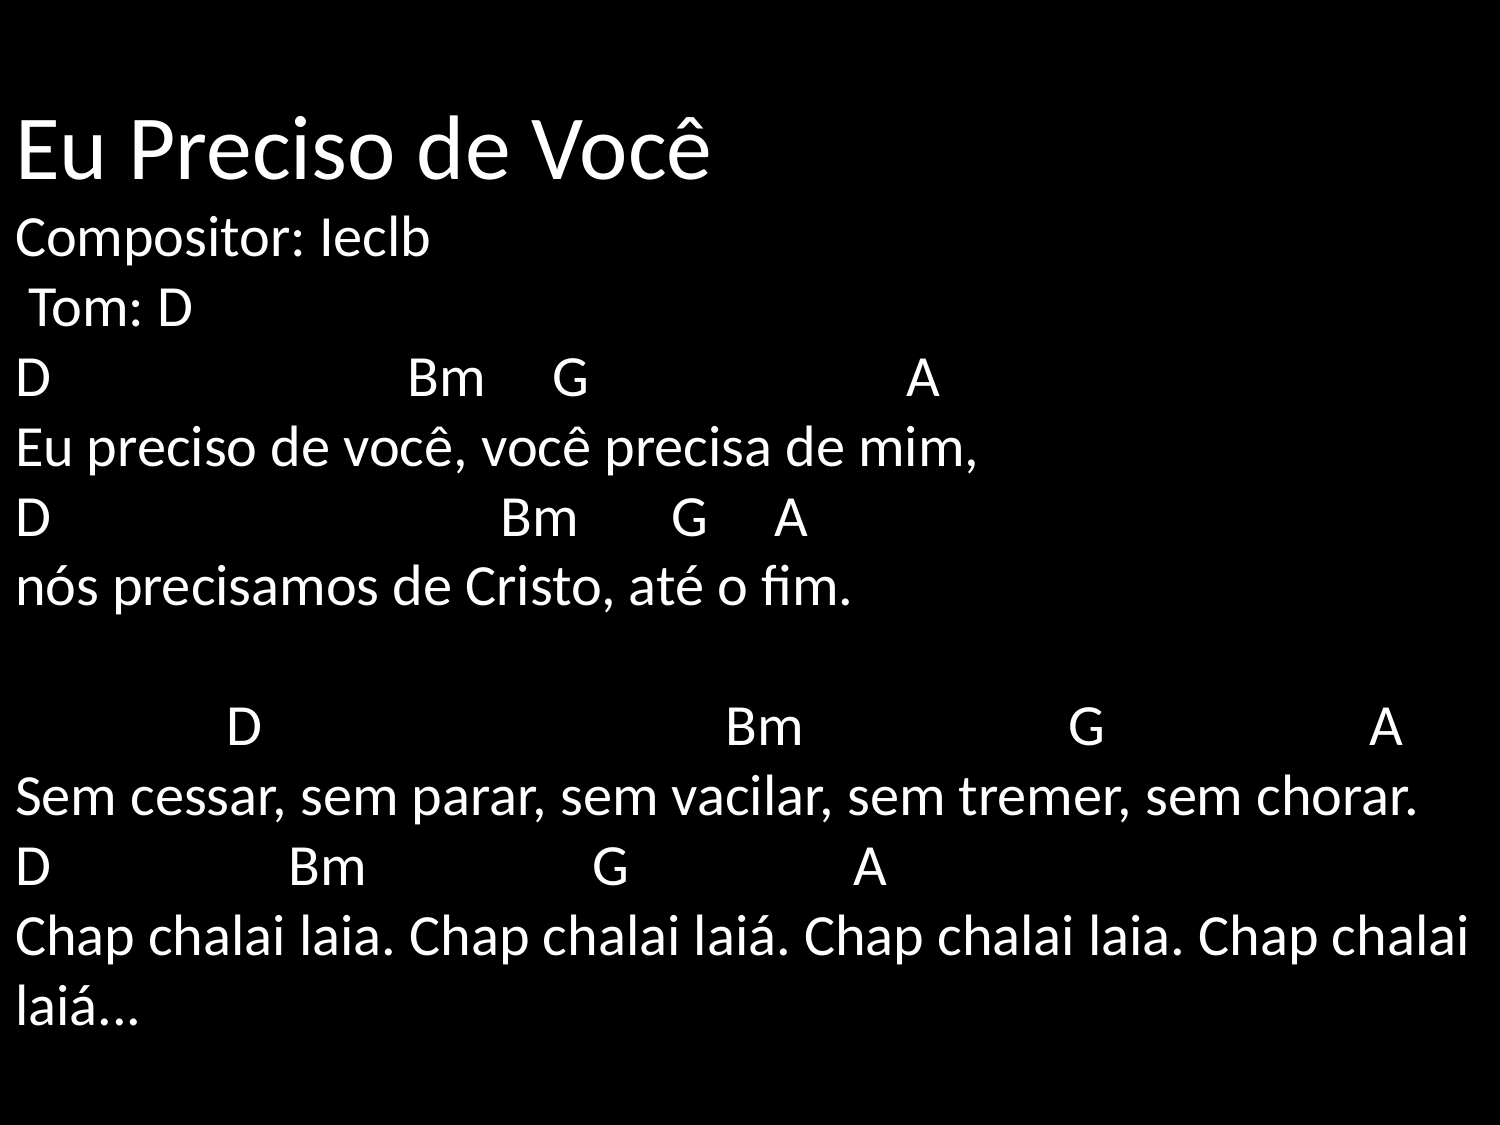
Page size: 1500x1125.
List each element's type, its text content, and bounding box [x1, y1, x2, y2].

title Eu Preciso de Você Compositor: Ieclb Tom: D D Bm G A Eu preciso de você, você precisa de mim, D Bm G A nós precisamos de Cristo, até o fim. D Bm G A Sem cessar, sem parar, sem vacilar, sem tremer, sem chorar. D Bm G A Chap chalai laia. Chap chalai laiá. Chap chalai laia. Chap chalai laiá... [0, 0, 1500, 1125]
